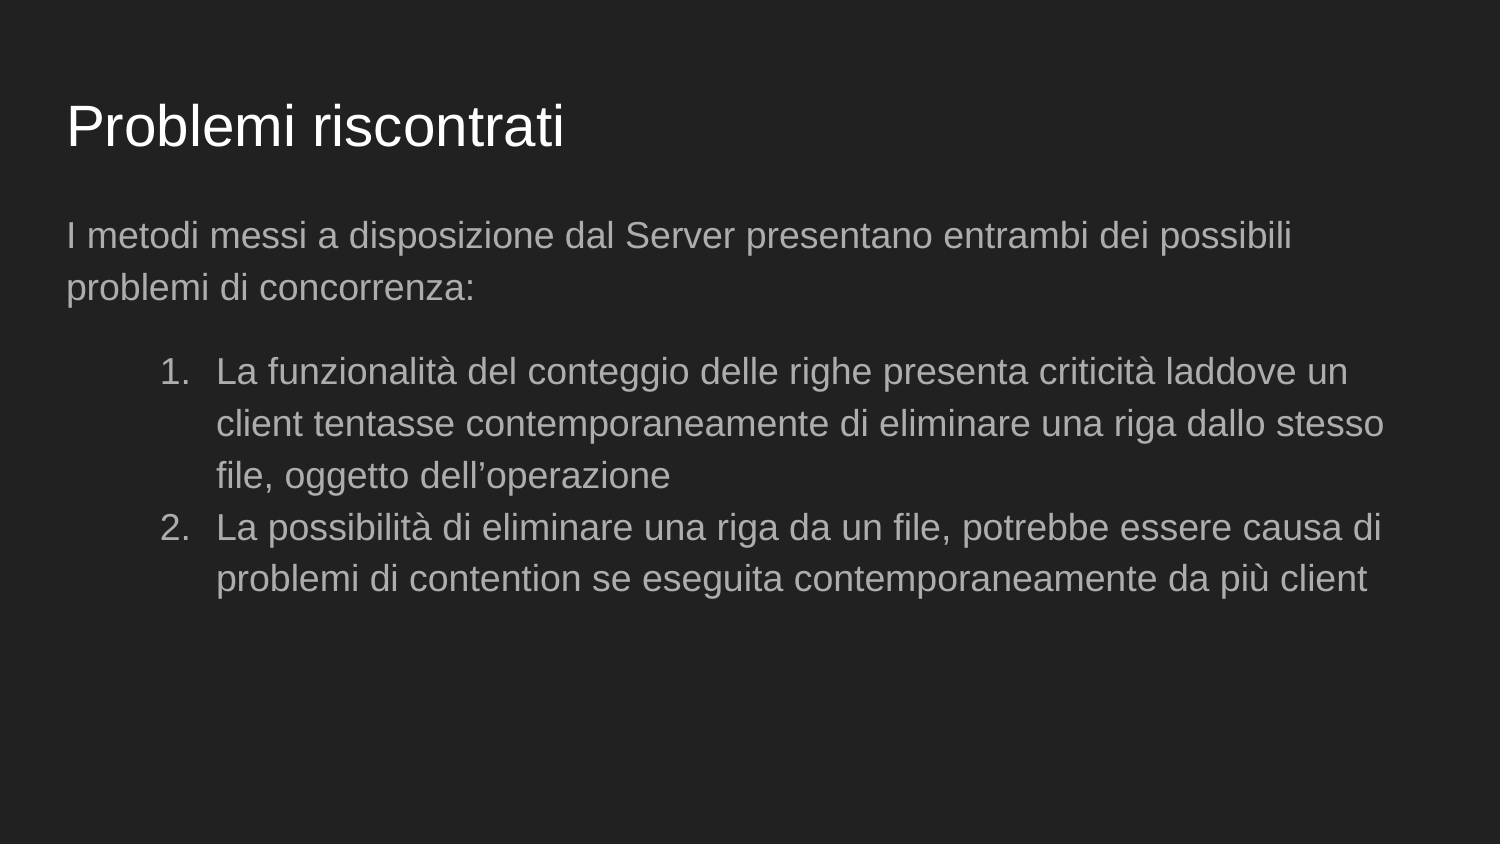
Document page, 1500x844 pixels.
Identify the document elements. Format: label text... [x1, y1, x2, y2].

title Problemi riscontrati [51, 72, 1449, 167]
list I metodi messi a disposizione dal Server presentano entrambi dei possibili problemi di concorrenza: La funzionalità del conteggio delle righe presenta criticità laddove un client tentasse contemporaneamente di eliminare una riga dallo stesso file, oggetto dell’operazione La possibilità di eliminare una riga da un file, potrebbe essere causa di problemi di contention se eseguita contemporaneamente da più client [51, 189, 1449, 750]
